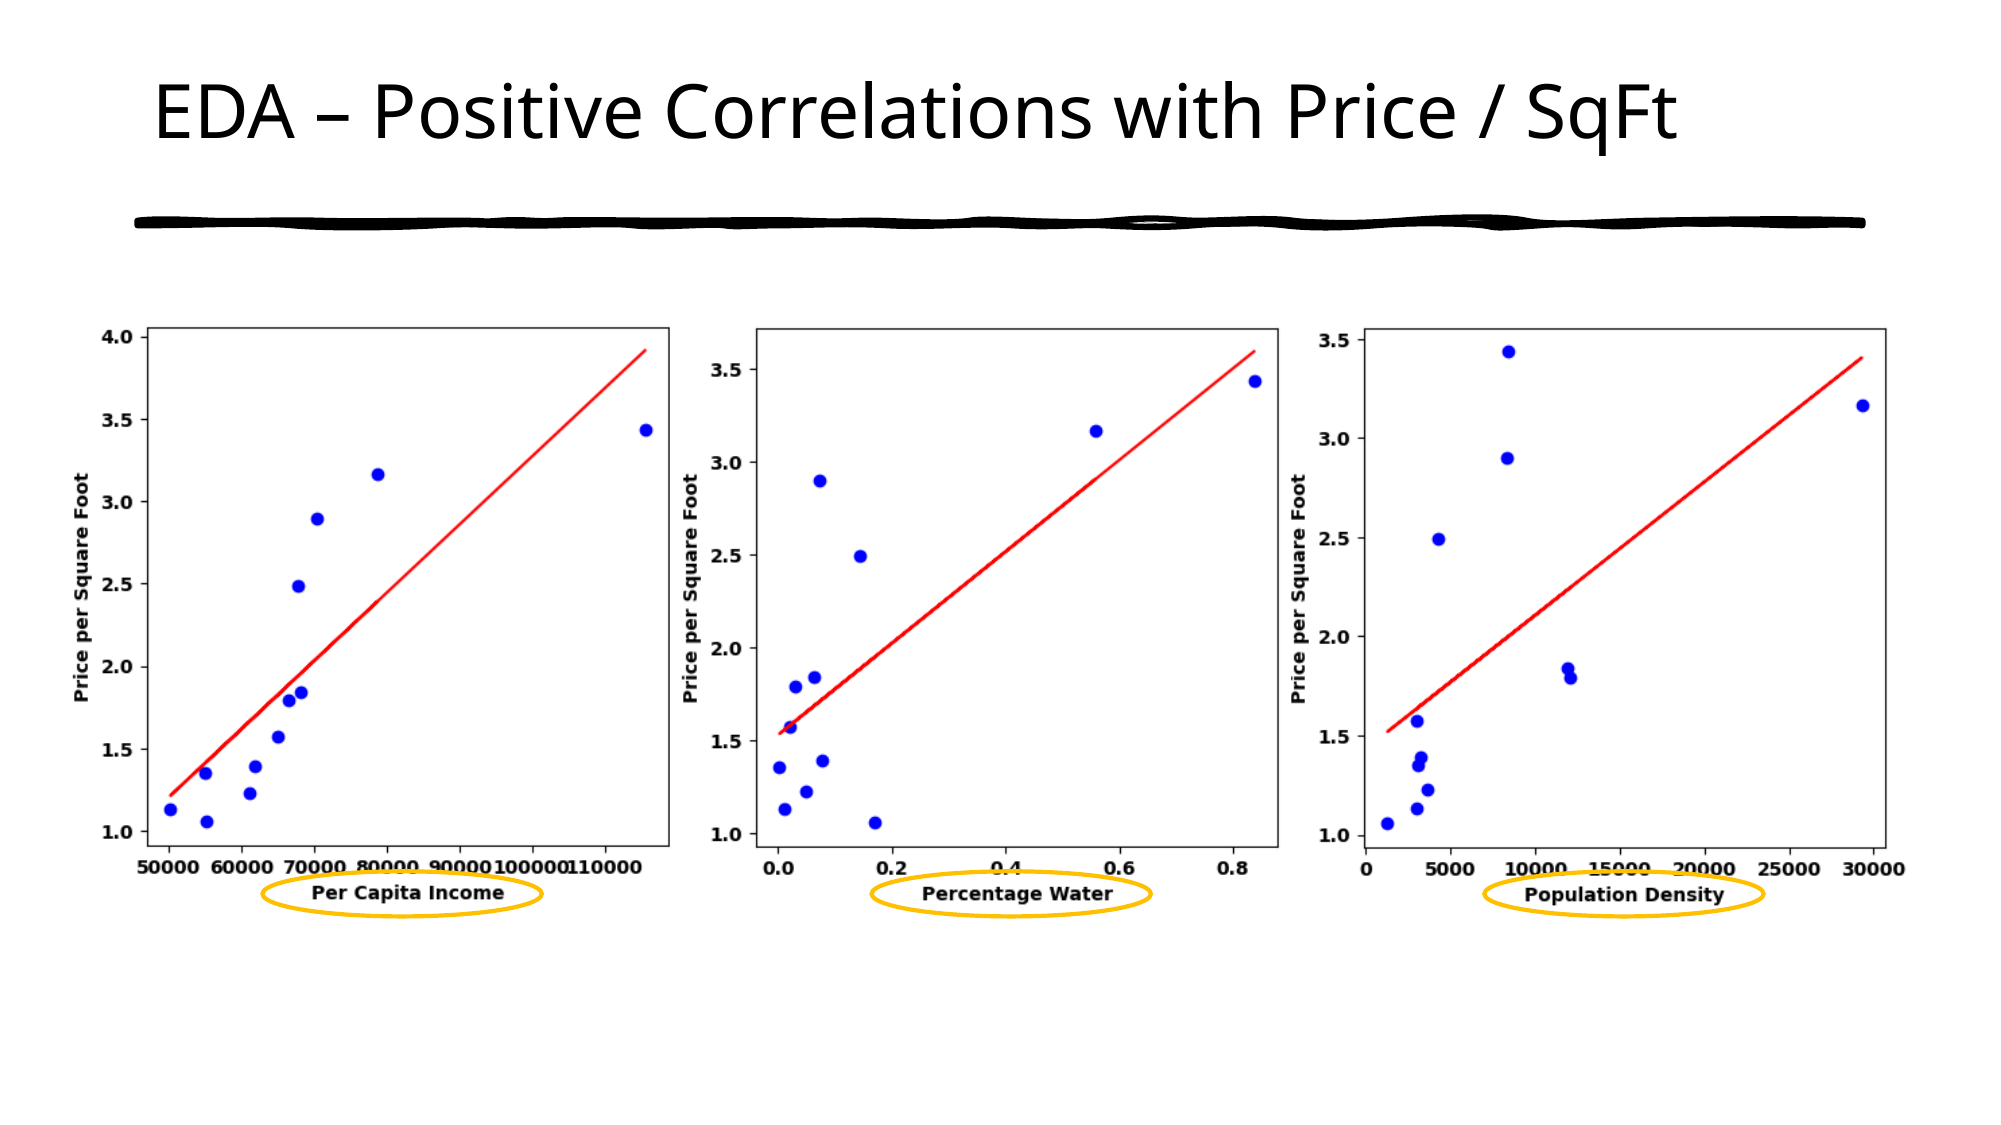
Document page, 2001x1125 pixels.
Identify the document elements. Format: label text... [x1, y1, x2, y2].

title EDA – Positive Correlations with Price / SqFt [137, 0, 1863, 218]
picture [61, 314, 1919, 919]
